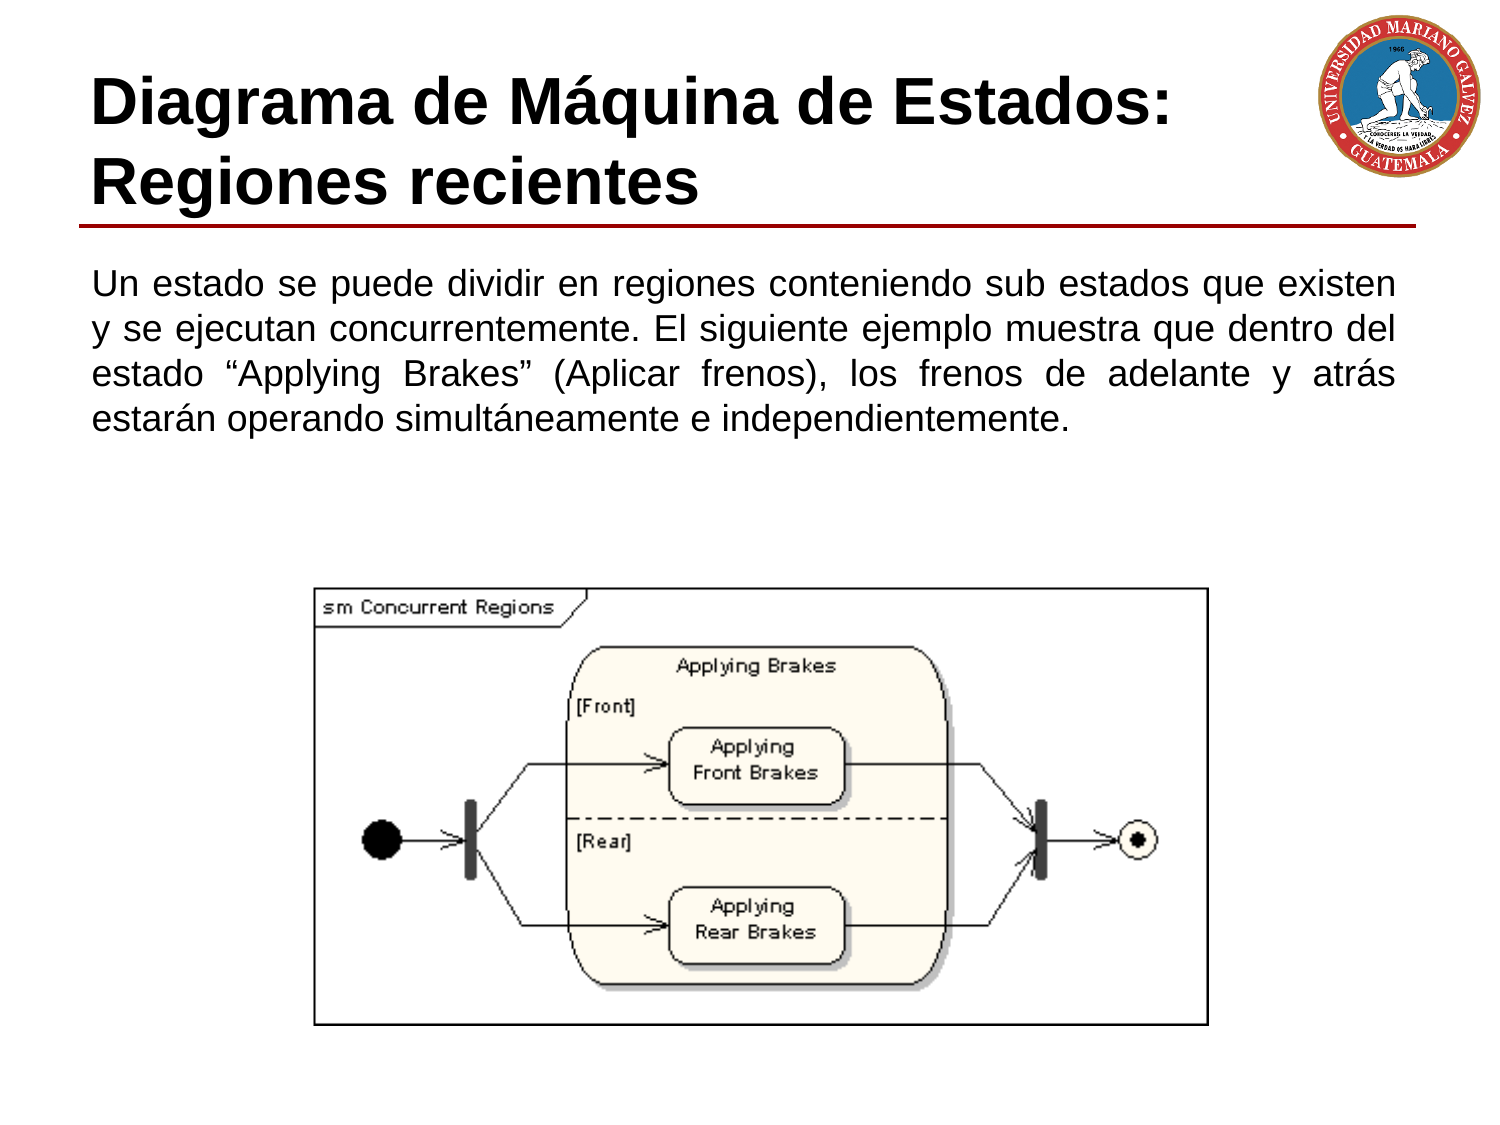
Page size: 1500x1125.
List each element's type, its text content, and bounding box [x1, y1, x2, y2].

title Diagrama de Máquina de Estados: Regiones recientes [75, 45, 1425, 233]
picture [1317, 14, 1481, 178]
list Un estado se puede dividir en regiones conteniendo sub estados que existen y se ejecutan concurrentemente. El siguiente ejemplo muestra que dentro del estado “Applying Brakes” (Aplicar frenos), los frenos de adelante y atrás estarán operando simultáneamente e independientemente. [76, 243, 1412, 445]
picture [312, 585, 1210, 1026]
